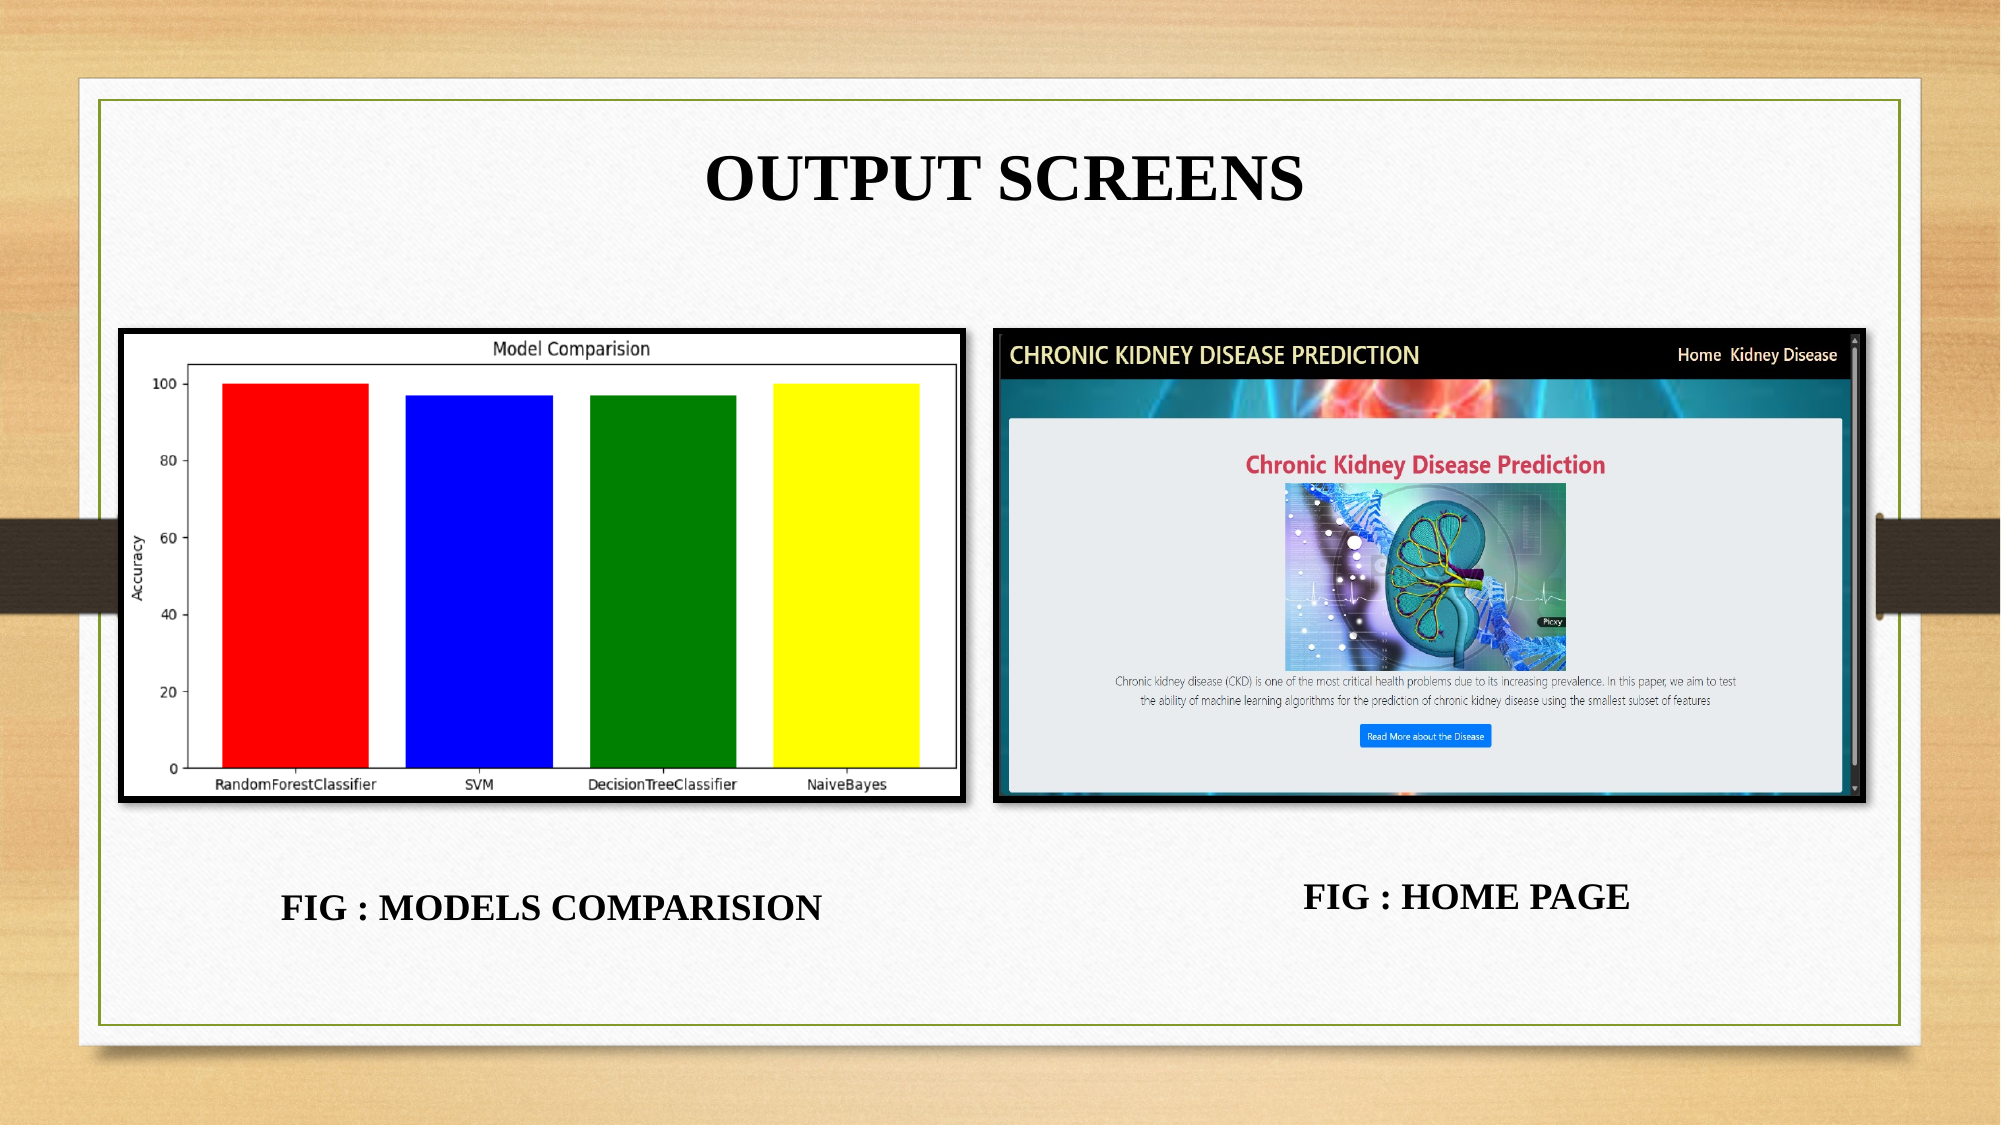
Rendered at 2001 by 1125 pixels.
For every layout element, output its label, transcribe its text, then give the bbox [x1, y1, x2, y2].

text_box FIG : HOME PAGE [1212, 864, 1647, 925]
picture [0, 0, 2001, 1125]
text_box FIG : MODELS COMPARISION [266, 875, 838, 936]
text_box OUTPUT SCREENS [462, 47, 1548, 302]
